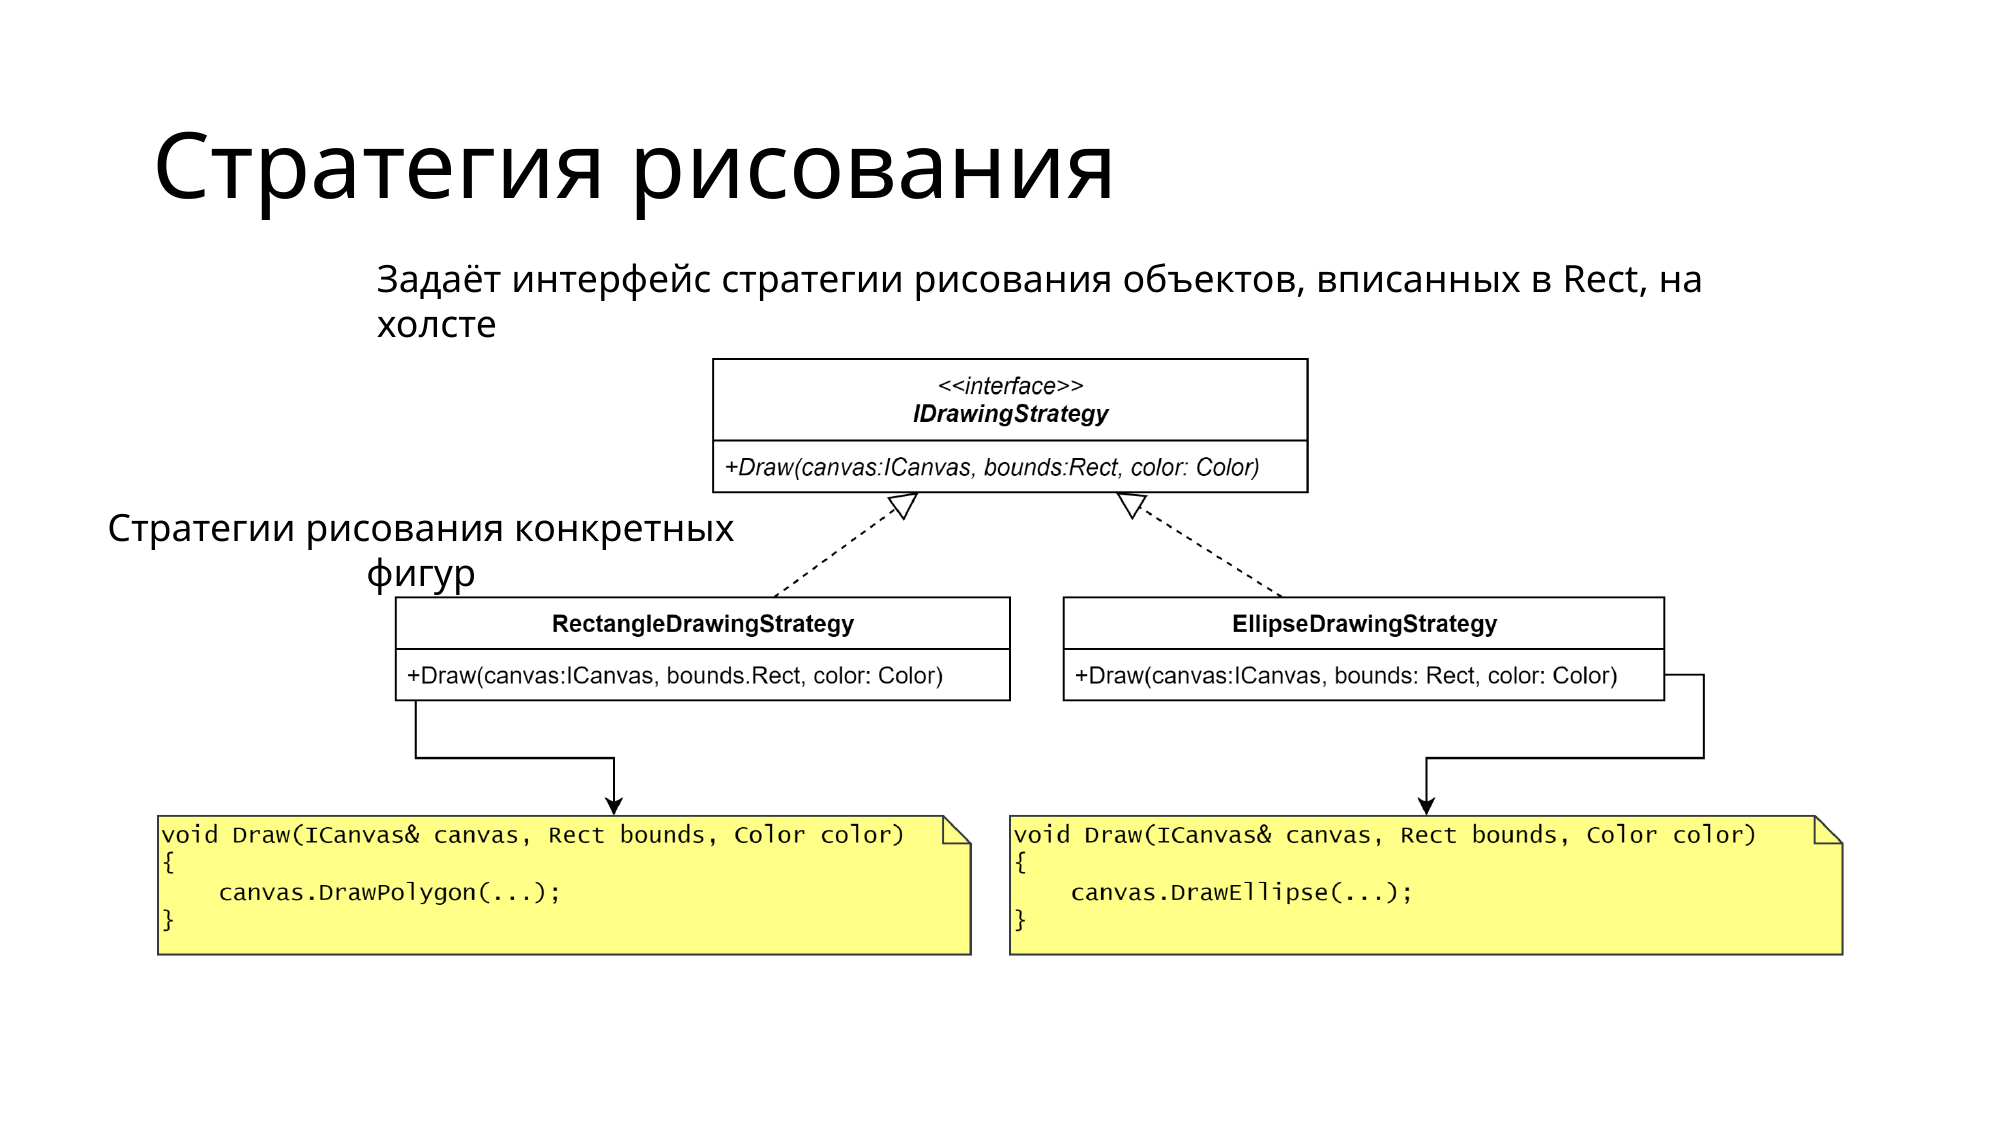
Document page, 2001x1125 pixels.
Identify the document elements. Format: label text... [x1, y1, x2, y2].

text_box Стратегии рисования конкретных фигур [66, 496, 136, 602]
title Стратегия рисования [137, 59, 1863, 278]
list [136, 337, 1863, 975]
text_box Задаёт интерфейс стратегии рисования объектов, вписанных в Rect, на холсте [362, 247, 1752, 337]
